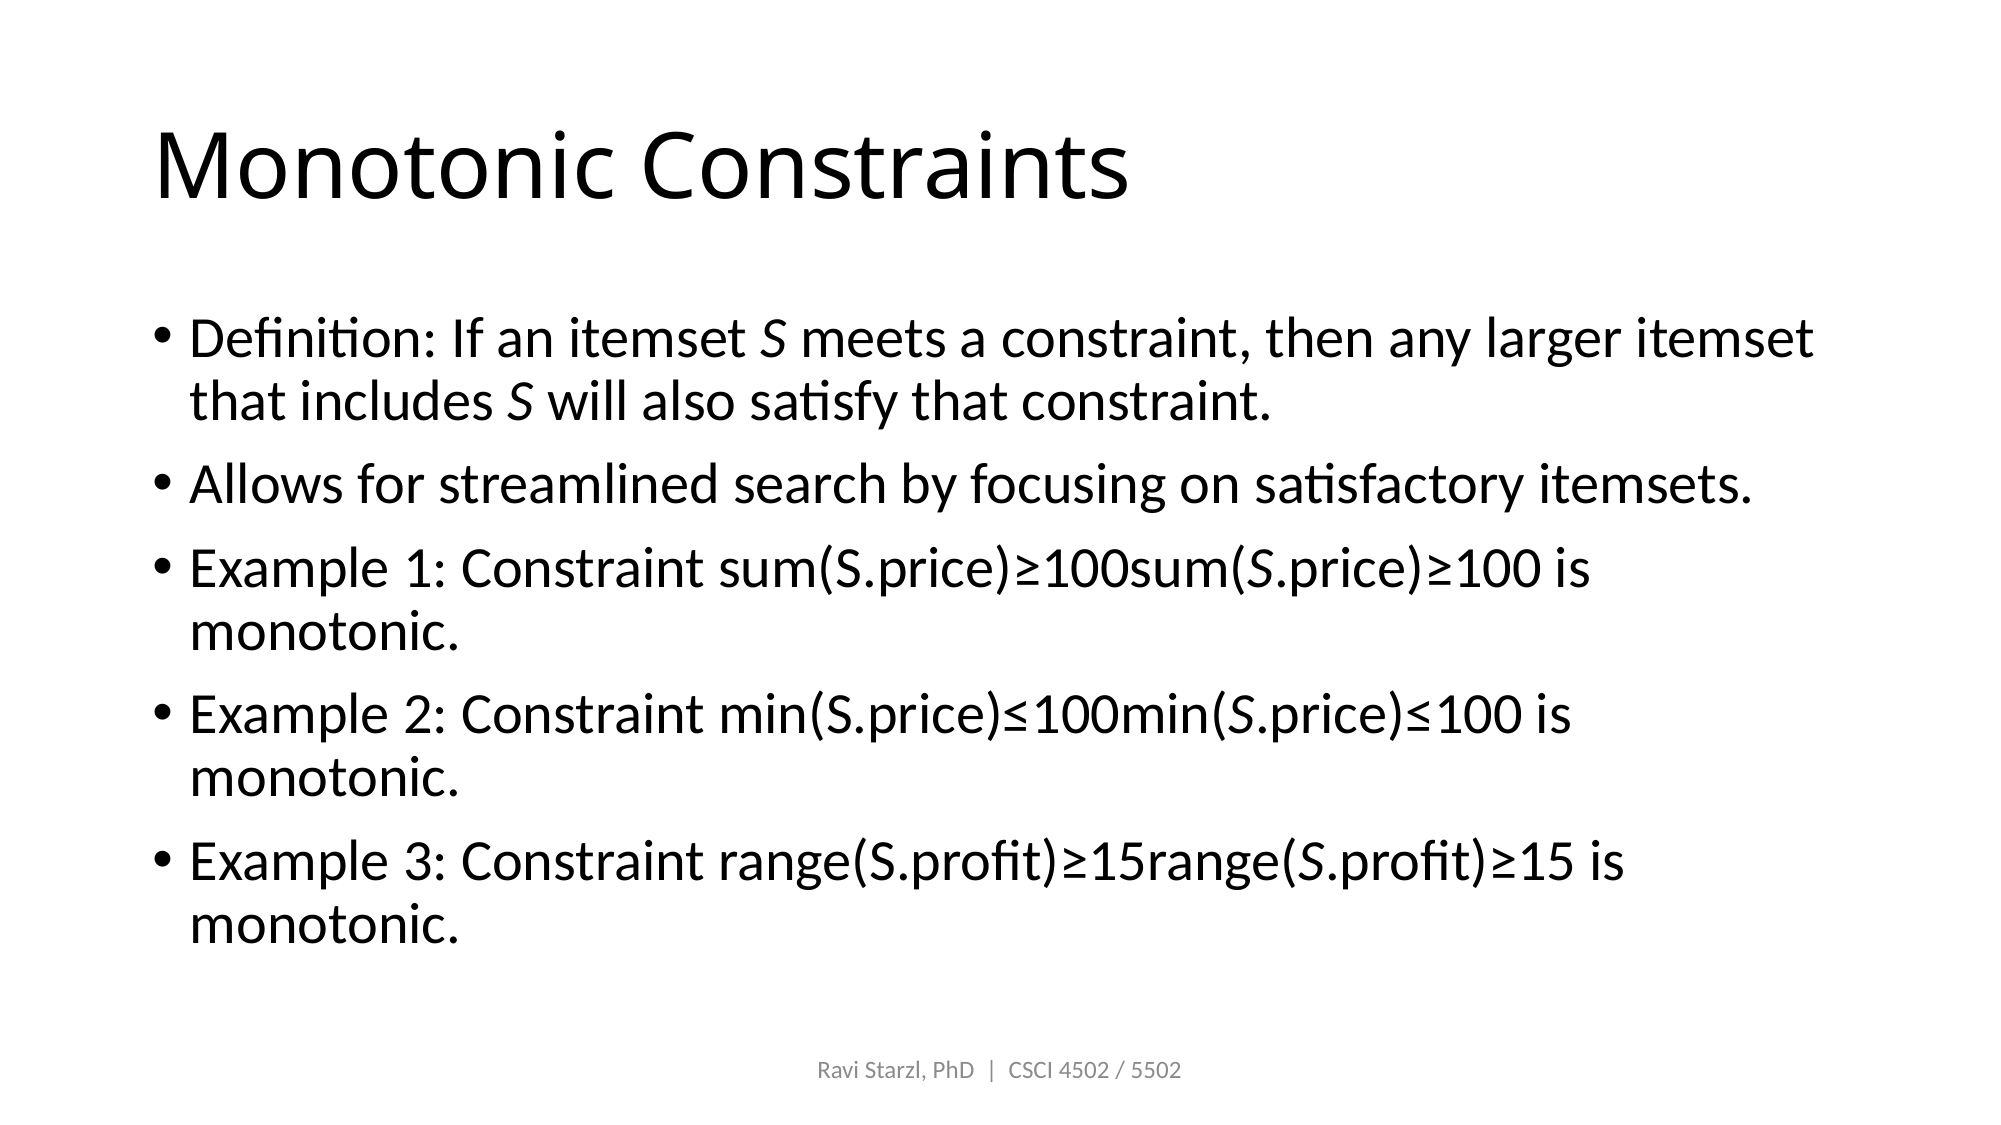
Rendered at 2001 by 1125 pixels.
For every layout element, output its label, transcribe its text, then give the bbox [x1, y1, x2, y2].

footer Ravi Starzl, PhD | CSCI 4502 / 5502 [662, 1038, 1338, 1099]
title Monotonic Constraints [137, 59, 1863, 278]
list Definition: If an itemset S meets a constraint, then any larger itemset that includes S will also satisfy that constraint. Allows for streamlined search by focusing on satisfactory itemsets. Example 1: Constraint sum(S.price)≥100sum(S.price)≥100 is monotonic. Example 2: Constraint min(S.price)≤100min(S.price)≤100 is monotonic. Example 3: Constraint range(S.profit)≥15range(S.profit)≥15 is monotonic. [137, 299, 1863, 1014]
